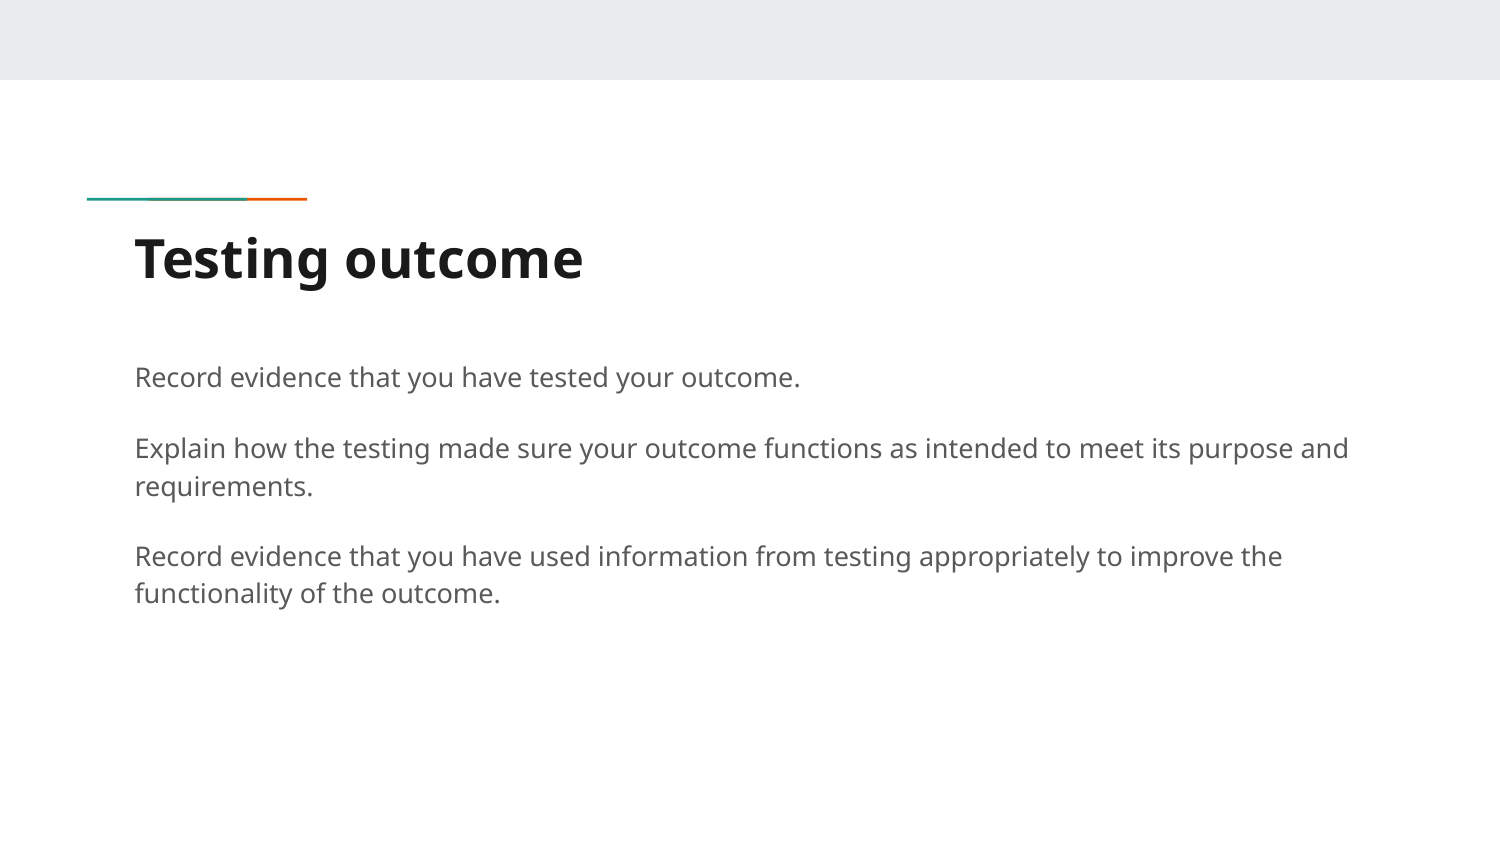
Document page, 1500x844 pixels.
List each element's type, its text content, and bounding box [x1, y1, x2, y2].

list Record evidence that you have tested your outcome. Explain how the testing made sure your outcome functions as intended to meet its purpose and requirements. Record evidence that you have used information from testing appropriately to improve the functionality of the outcome. [119, 341, 1381, 712]
title Testing outcome [119, 216, 1381, 305]
